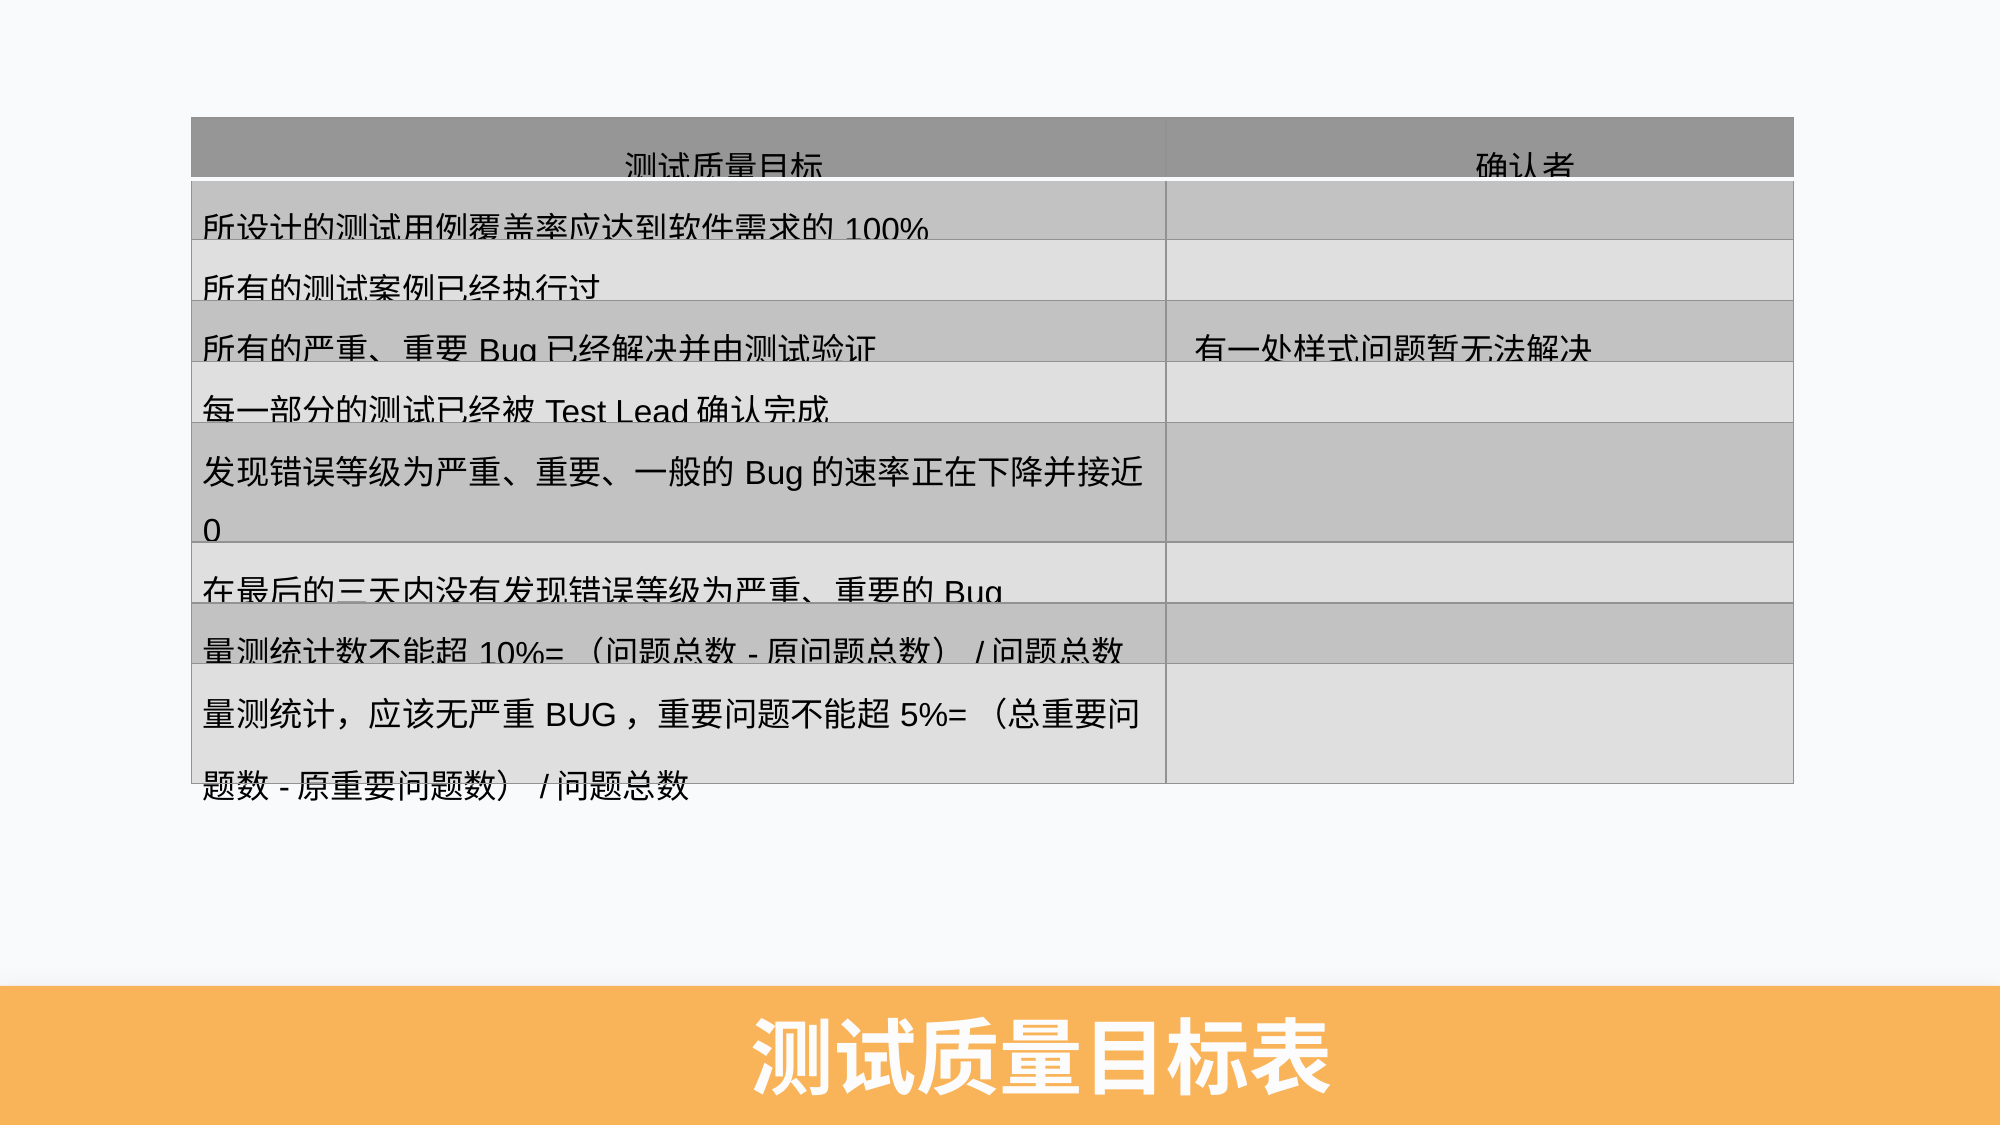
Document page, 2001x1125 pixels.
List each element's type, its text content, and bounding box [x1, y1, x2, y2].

table_cell [1167, 543, 1793, 602]
table_header 确认者 [1167, 119, 1793, 177]
table_cell [1167, 181, 1793, 239]
table_cell 所有的严重、重要Bug已经解决并由测试验证 [192, 301, 1165, 361]
table_cell 有一处样式问题暂无法解决 [1167, 301, 1793, 361]
table_cell [1167, 423, 1793, 541]
table_cell 发现错误等级为严重、重要、一般的Bug的速率正在下降并接近0 [192, 423, 1165, 541]
table_cell 每一部分的测试已经被Test Lead确认完成 [192, 362, 1165, 422]
text_box 测试质量目标表 [735, 997, 1349, 1113]
table_cell 量测统计，应该无严重BUG，重要问题不能超5%=（总重要问题数-原重要问题数）/问题总数 [192, 664, 1165, 783]
table_header 测试质量目标 [192, 119, 1165, 177]
table_cell [1167, 664, 1793, 783]
table_cell [1167, 362, 1793, 422]
text_box [0, 985, 2000, 1125]
table_cell [1167, 604, 1793, 663]
table_cell [1167, 240, 1793, 300]
table_cell 所有的测试案例已经执行过 [192, 240, 1165, 300]
table_cell 量测统计数不能超10%=（问题总数-原问题总数）/问题总数 [192, 604, 1165, 663]
table_cell 所设计的测试用例覆盖率应达到软件需求的100% [192, 181, 1165, 239]
table_cell 在最后的三天内没有发现错误等级为严重、重要的Bug [192, 543, 1165, 602]
